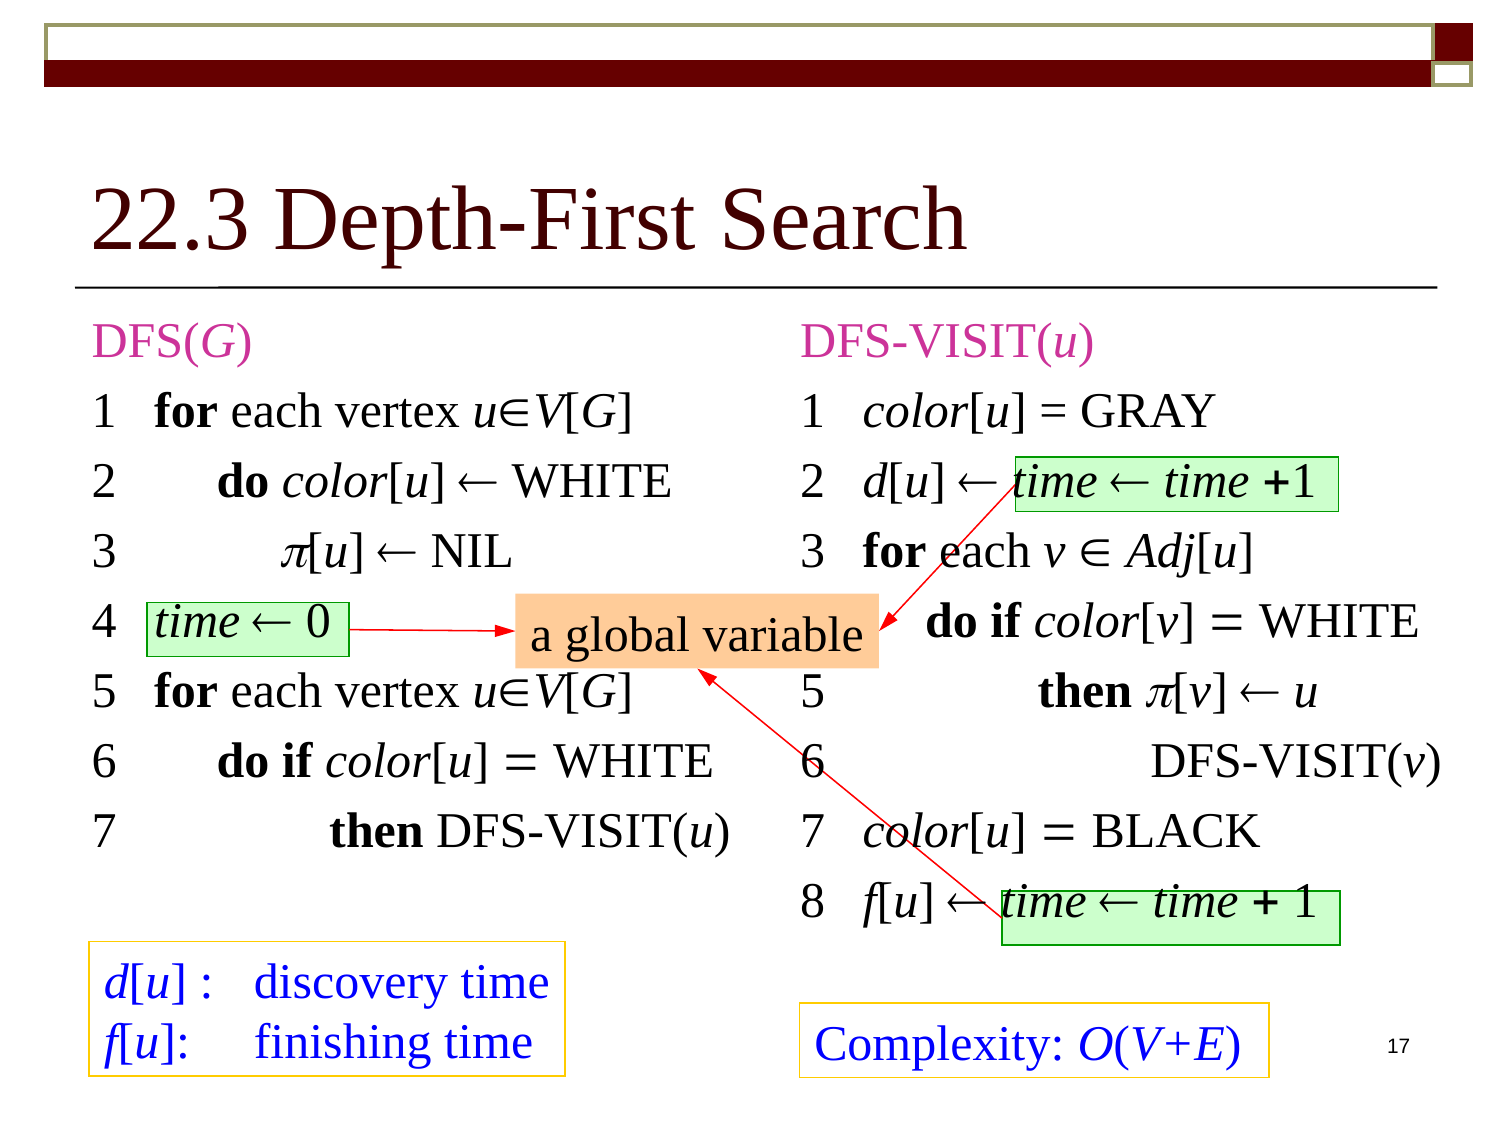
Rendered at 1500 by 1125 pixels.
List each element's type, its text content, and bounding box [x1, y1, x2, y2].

title 22.3 Depth-First Search [75, 87, 1425, 275]
text_box Complexity: O(V+E) [799, 1002, 1270, 1078]
slide_number 17 [1112, 1024, 1426, 1101]
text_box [146, 602, 516, 657]
text_box d[u] : discovery time f[u]: finishing time [88, 941, 566, 1077]
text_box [697, 668, 1341, 946]
text_box a global variable [515, 593, 879, 669]
text_box DFS-VISIT(u) 1 color[u] = GRAY 2 d[u]  time  time +1 3 for each v  Adj[u] 4 do if color[v] = WHITE 5 then [v]  u 6 DFS-VISIT(v) 7 color[u] = BLACK 8 f[u]  time  time + 1 [785, 299, 1471, 976]
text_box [878, 456, 1339, 632]
text_box DFS(G) 1 for each vertex uV[G] 2 do color[u]  WHITE 3 [u]  NIL 4 time  0 5 for each vertex uV[G] 6 do if color[u] = WHITE 7 then DFS-VISIT(u) [76, 299, 750, 905]
